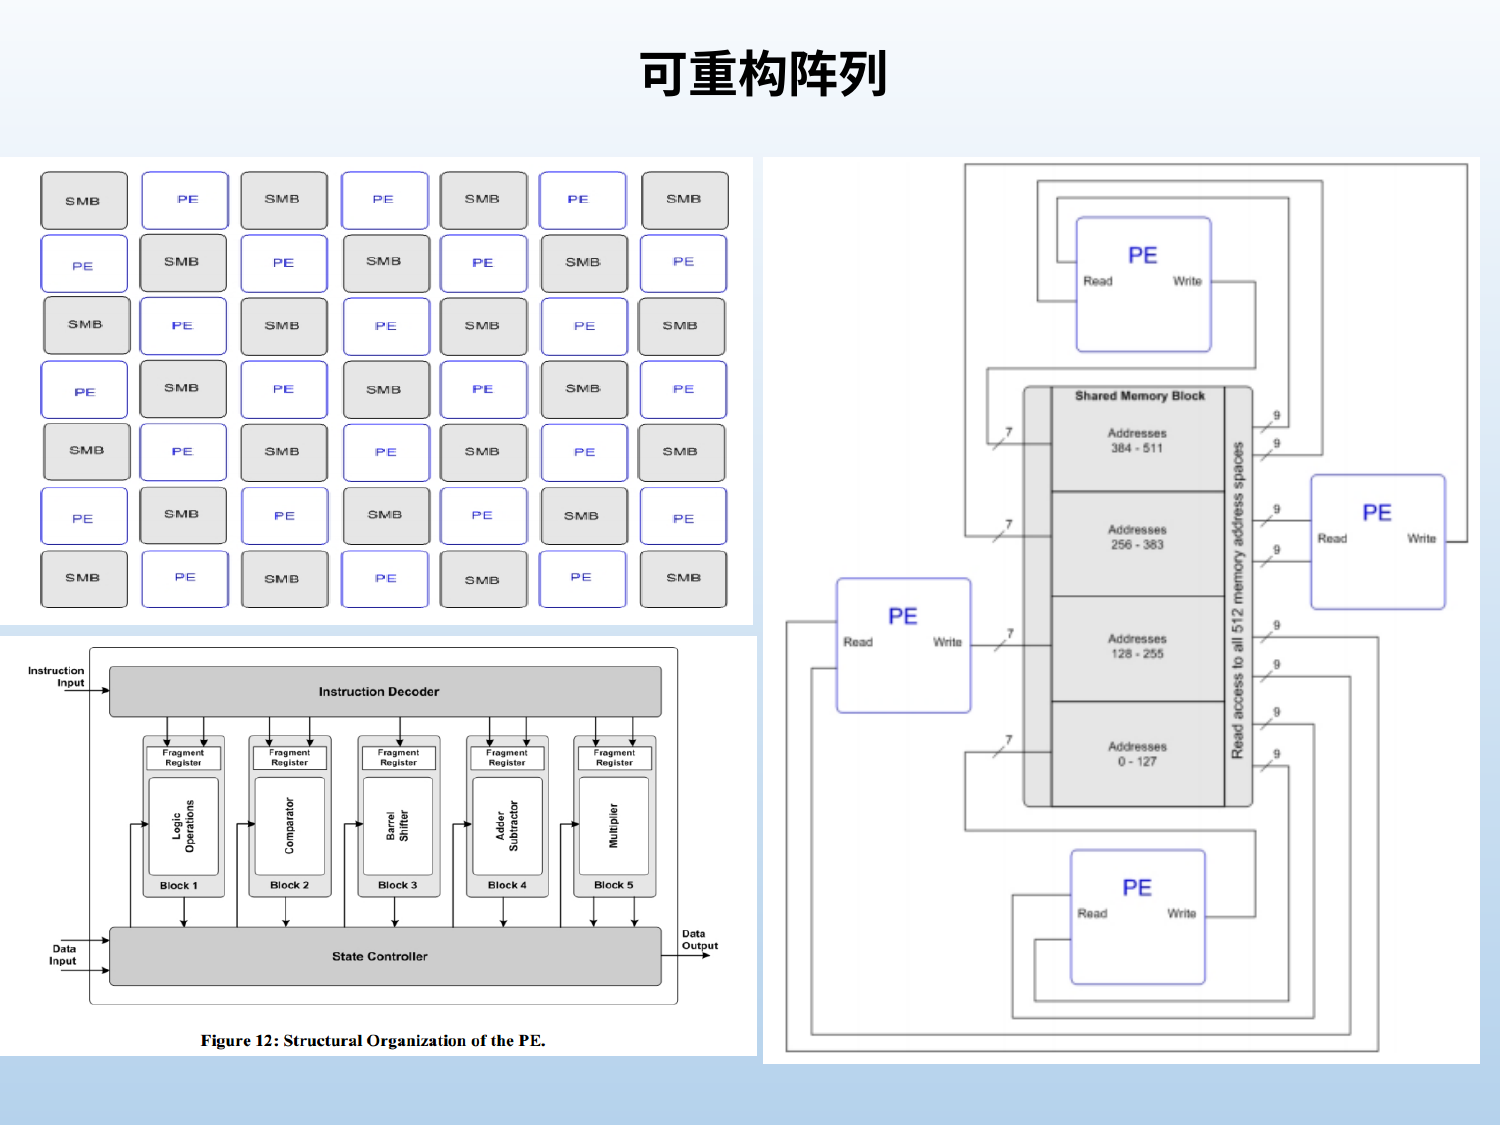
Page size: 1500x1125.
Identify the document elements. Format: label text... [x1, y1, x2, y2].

text_box 可重构阵列 [623, 34, 904, 110]
picture [0, 636, 757, 1056]
picture [763, 157, 1480, 1064]
picture [0, 157, 753, 625]
